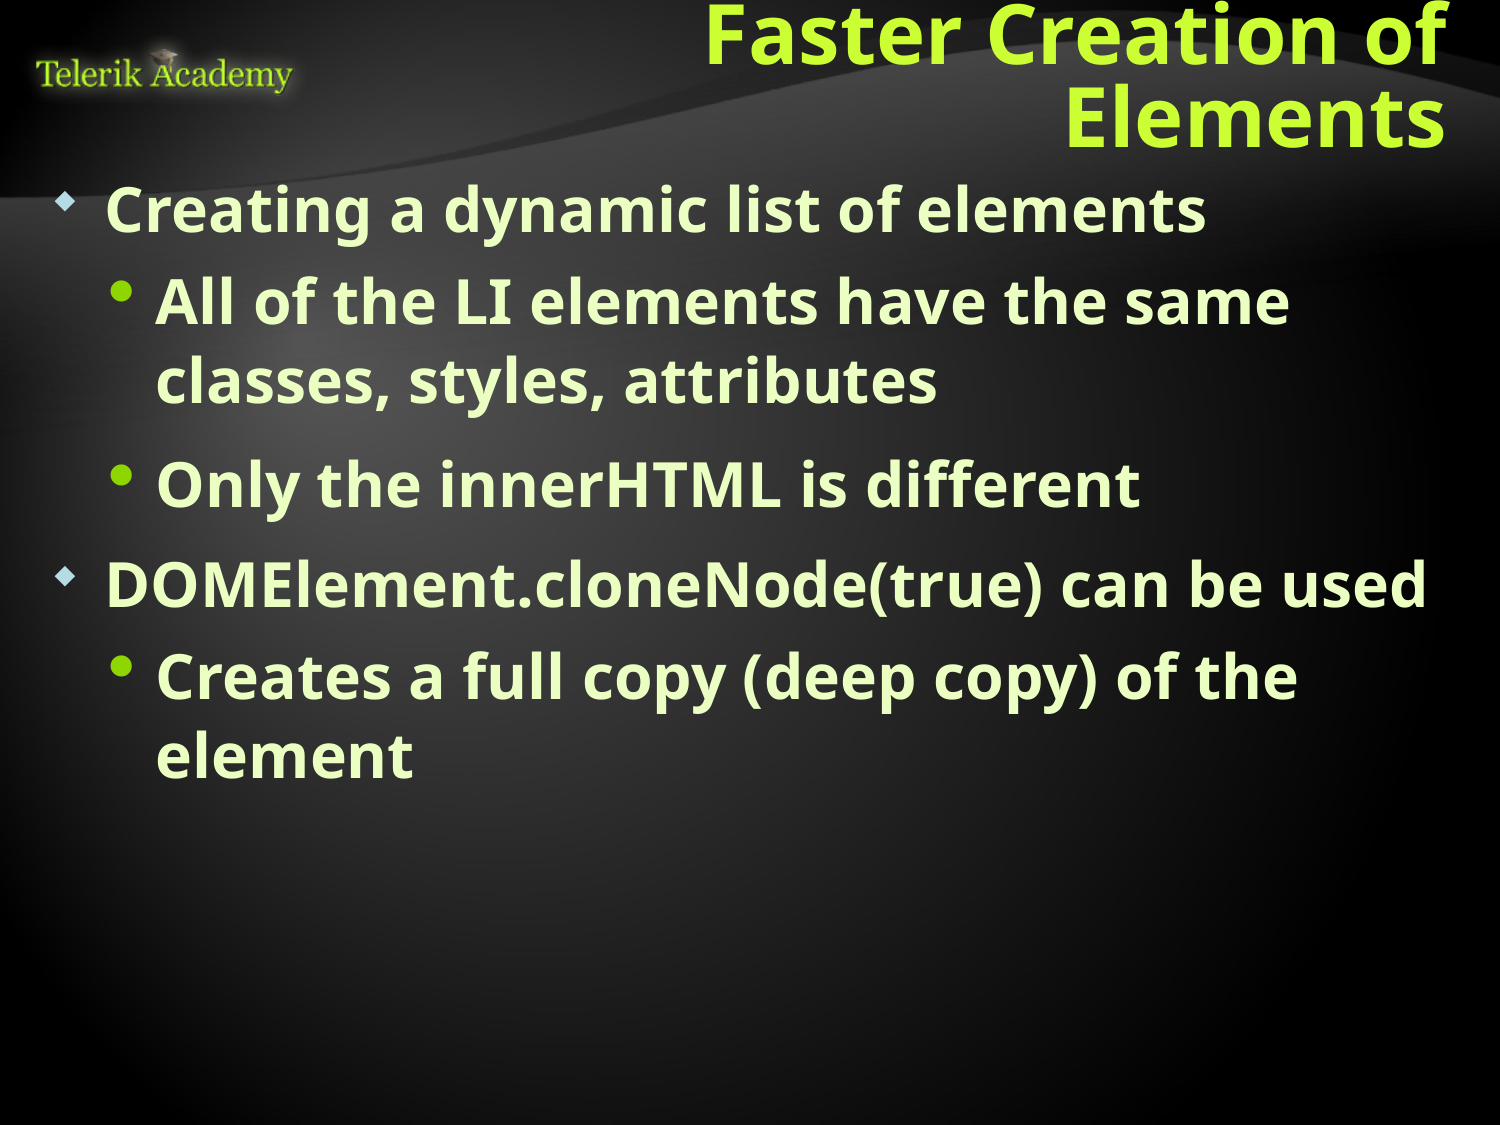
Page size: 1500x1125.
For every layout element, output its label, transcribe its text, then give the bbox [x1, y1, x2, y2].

list Creating a dynamic list of elements All of the LI elements have the same classes, styles, attributes Only the innerHTML is different DOMElement.cloneNode(true) can be used Creates a full copy (deep copy) of the element [37, 162, 1463, 726]
picture [0, 0, 1500, 1125]
title Faster Creation of Elements [300, 12, 1463, 150]
